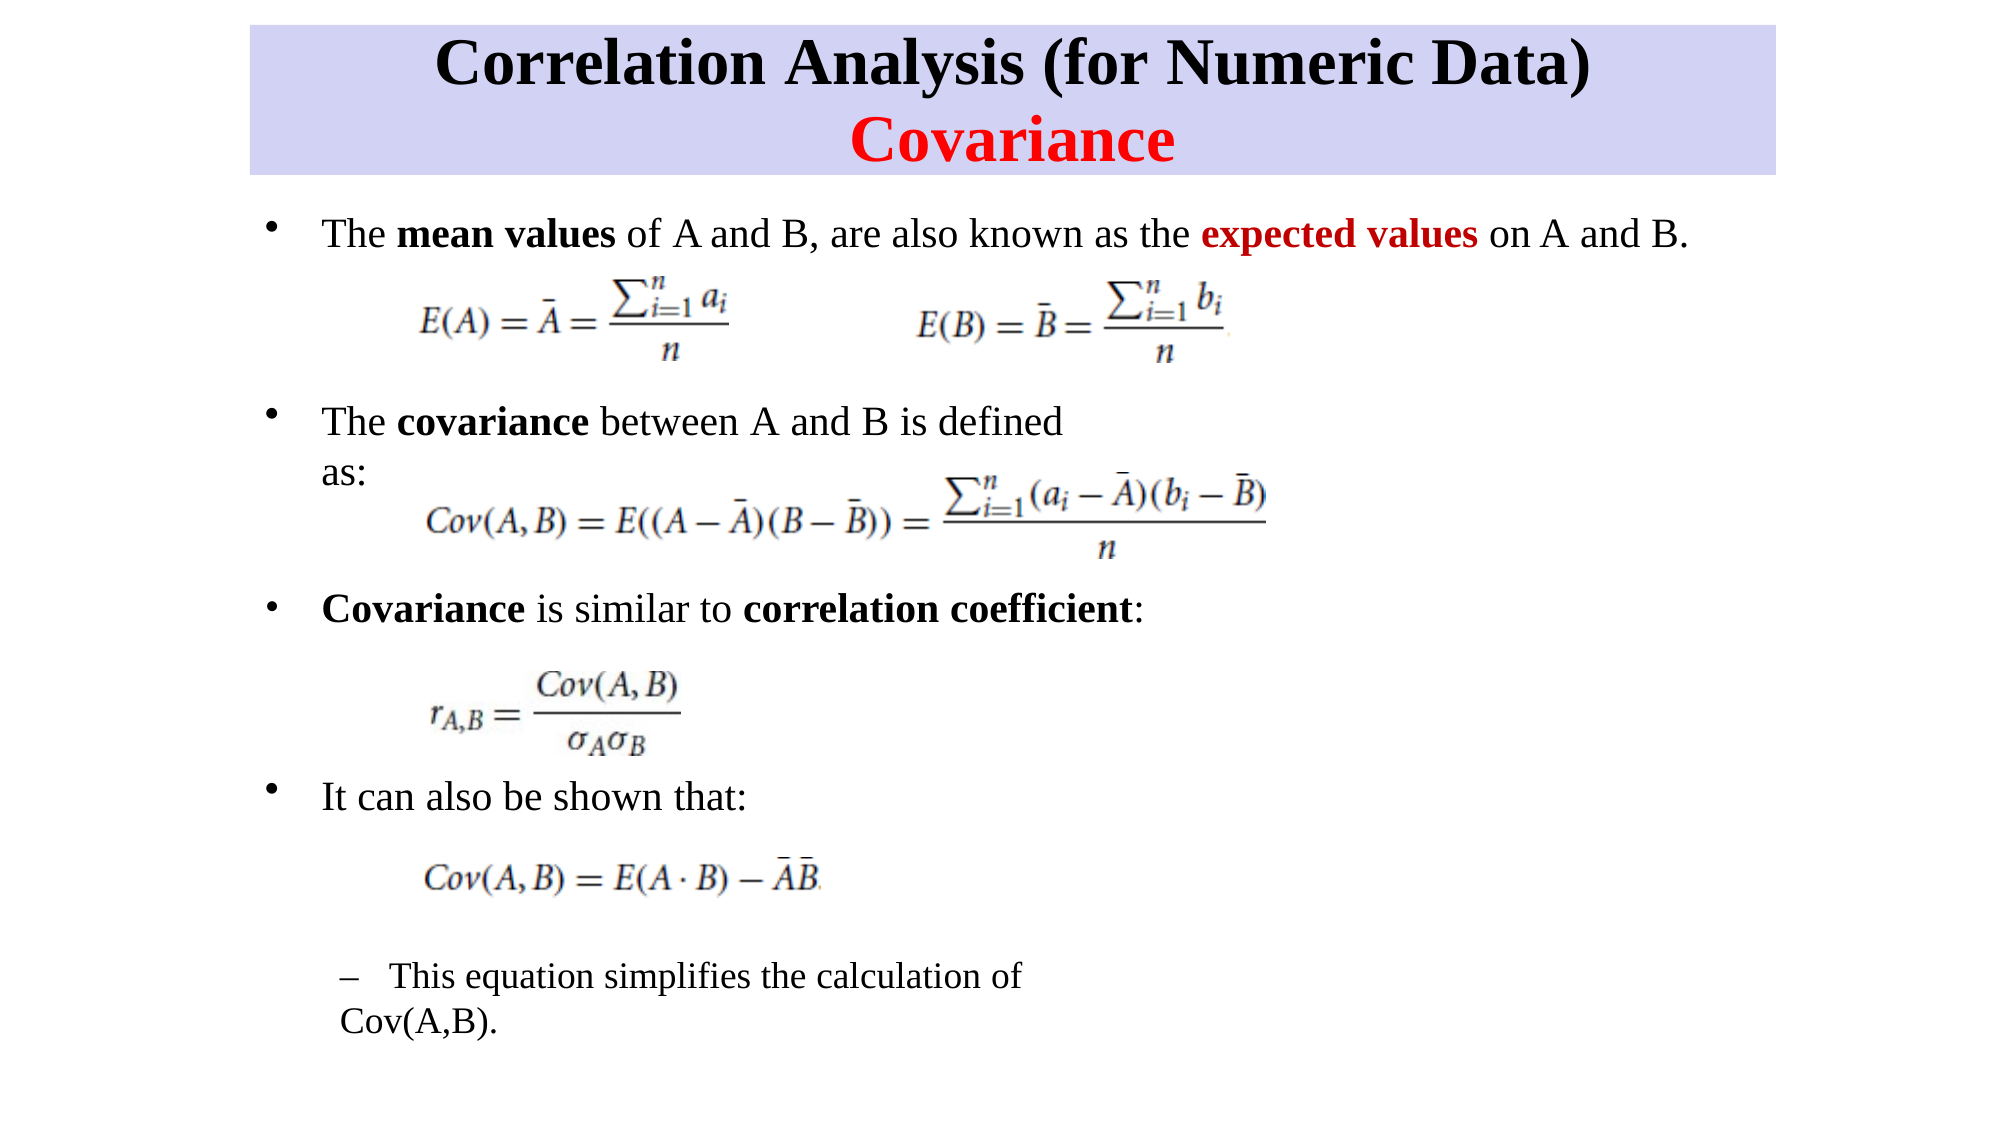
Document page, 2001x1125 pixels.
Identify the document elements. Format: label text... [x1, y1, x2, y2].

picture [424, 857, 821, 898]
text_box Covariance is similar to correlation coefficient: [262, 578, 1146, 632]
picture [914, 280, 1230, 363]
text_box Correlation Analysis (for Numeric Data) Covariance [249, 24, 1776, 175]
text_box The mean values of A and B, are also known as the expected values on A and B. [262, 203, 1690, 307]
picture [418, 276, 729, 361]
text_box The covariance between A and B is defined as: [262, 391, 1120, 494]
text_box – This equation simplifies the calculation of Cov(A,B). [337, 949, 1198, 1042]
picture [426, 472, 1266, 559]
text_box It can also be shown that: [262, 766, 748, 819]
picture [430, 671, 681, 756]
